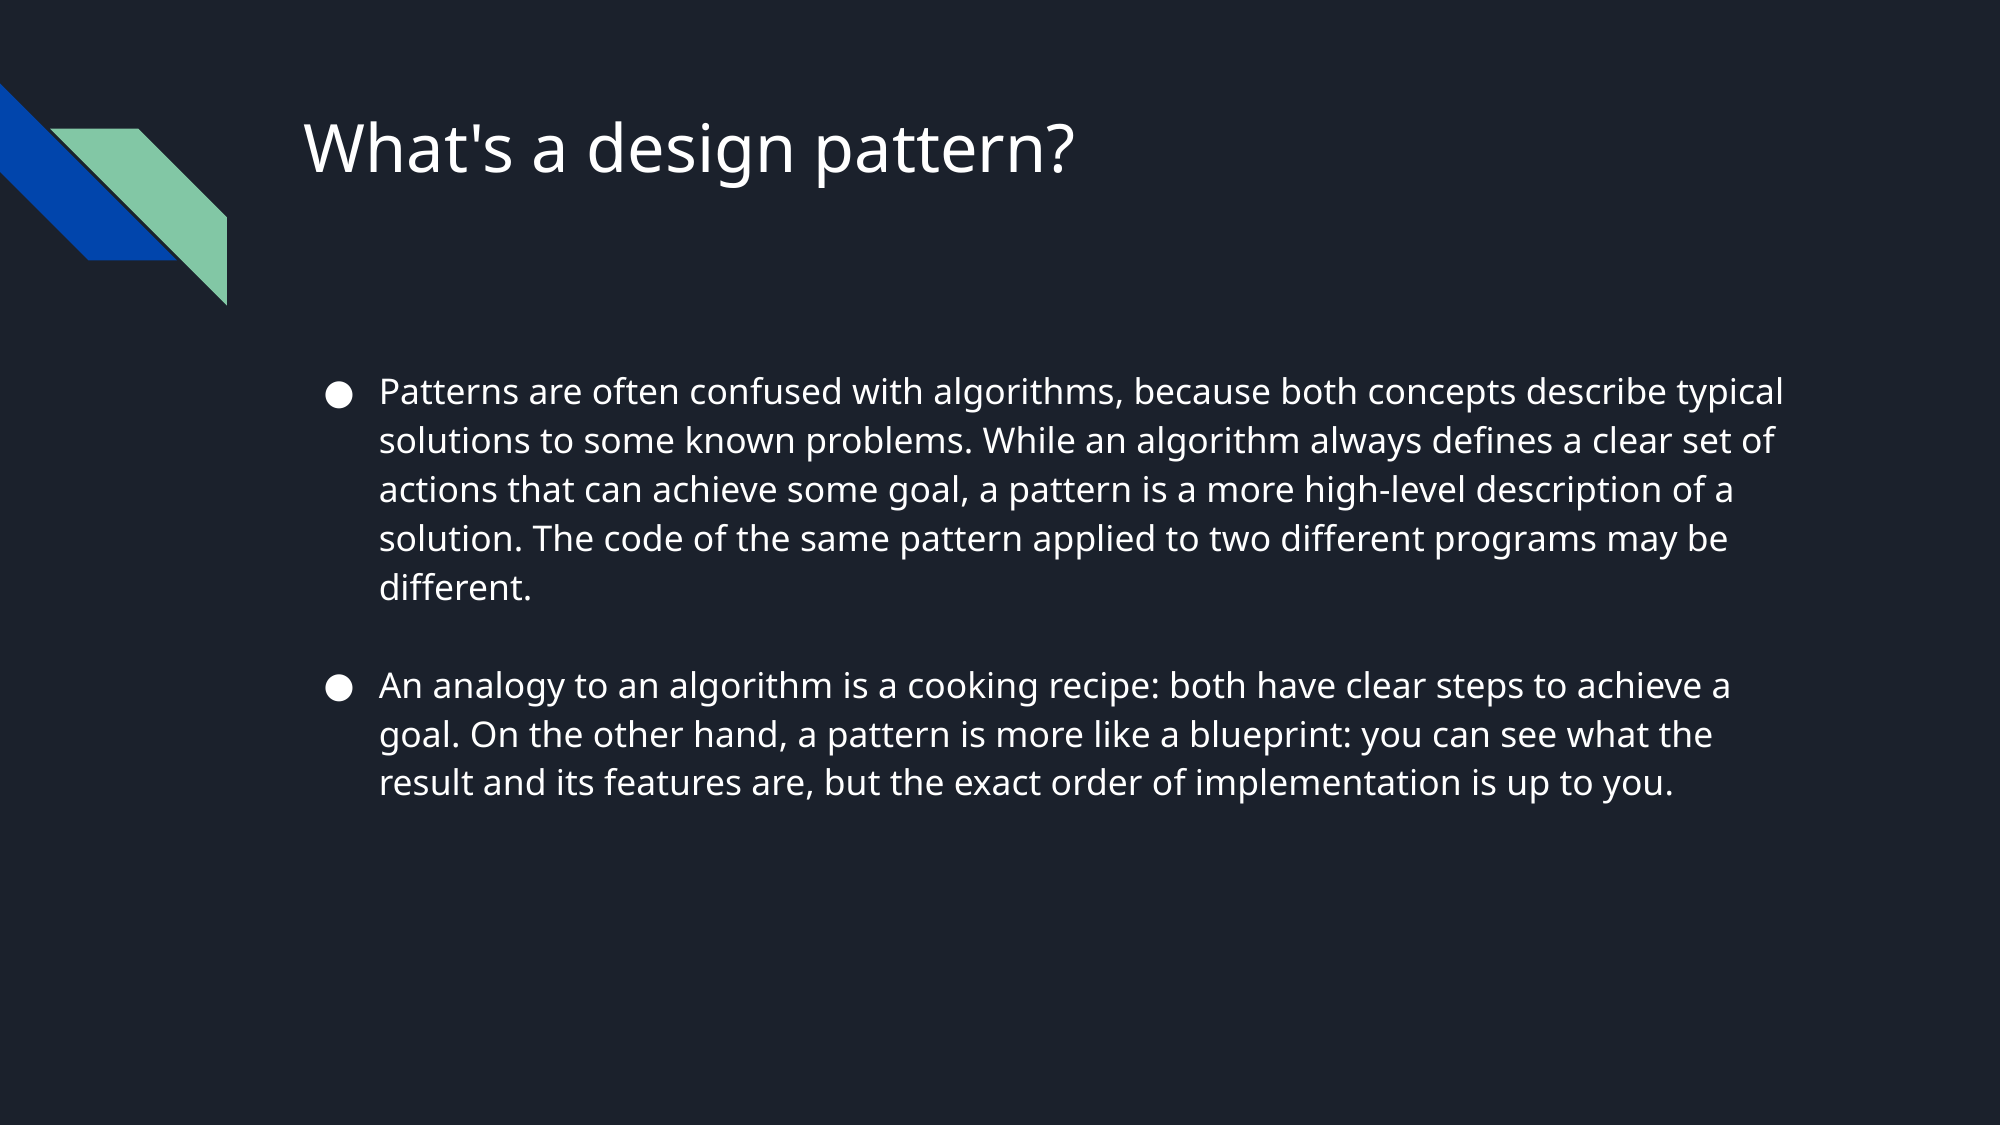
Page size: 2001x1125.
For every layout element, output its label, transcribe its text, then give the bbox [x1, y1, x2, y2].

list Patterns are often confused with algorithms, because both concepts describe typical solutions to some known problems. While an algorithm always defines a clear set of actions that can achieve some goal, a pattern is a more high-level description of a solution. The code of the same pattern applied to two different programs may be different. An analogy to an algorithm is a cooking recipe: both have clear steps to achieve a goal. On the other hand, a pattern is more like a blueprint: you can see what the result and its features are, but the exact order of implementation is up to you. [283, 342, 1824, 980]
title What's a design pattern? [283, 86, 1824, 287]
